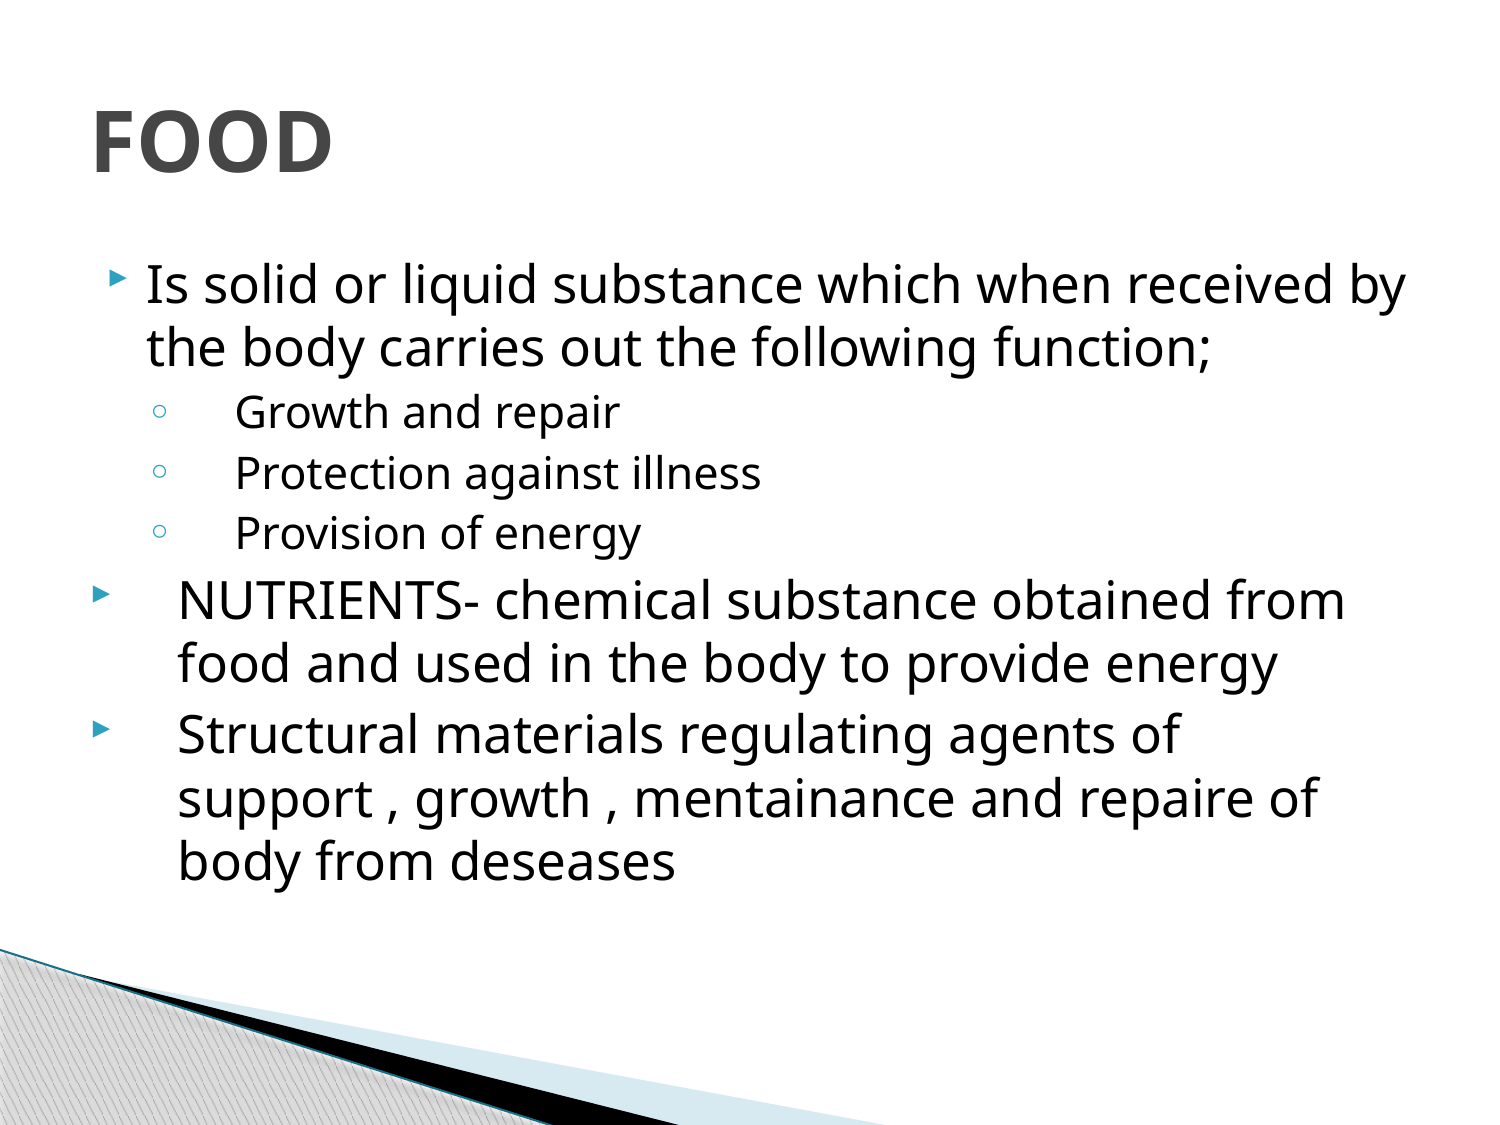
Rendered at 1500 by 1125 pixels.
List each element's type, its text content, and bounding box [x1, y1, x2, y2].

title FOOD [75, 45, 1425, 233]
list Is solid or liquid substance which when received by the body carries out the following function; Growth and repair Protection against illness Provision of energy NUTRIENTS- chemical substance obtained from food and used in the body to provide energy Structural materials regulating agents of support , growth , mentainance and repaire of body from deseases [75, 243, 1425, 986]
